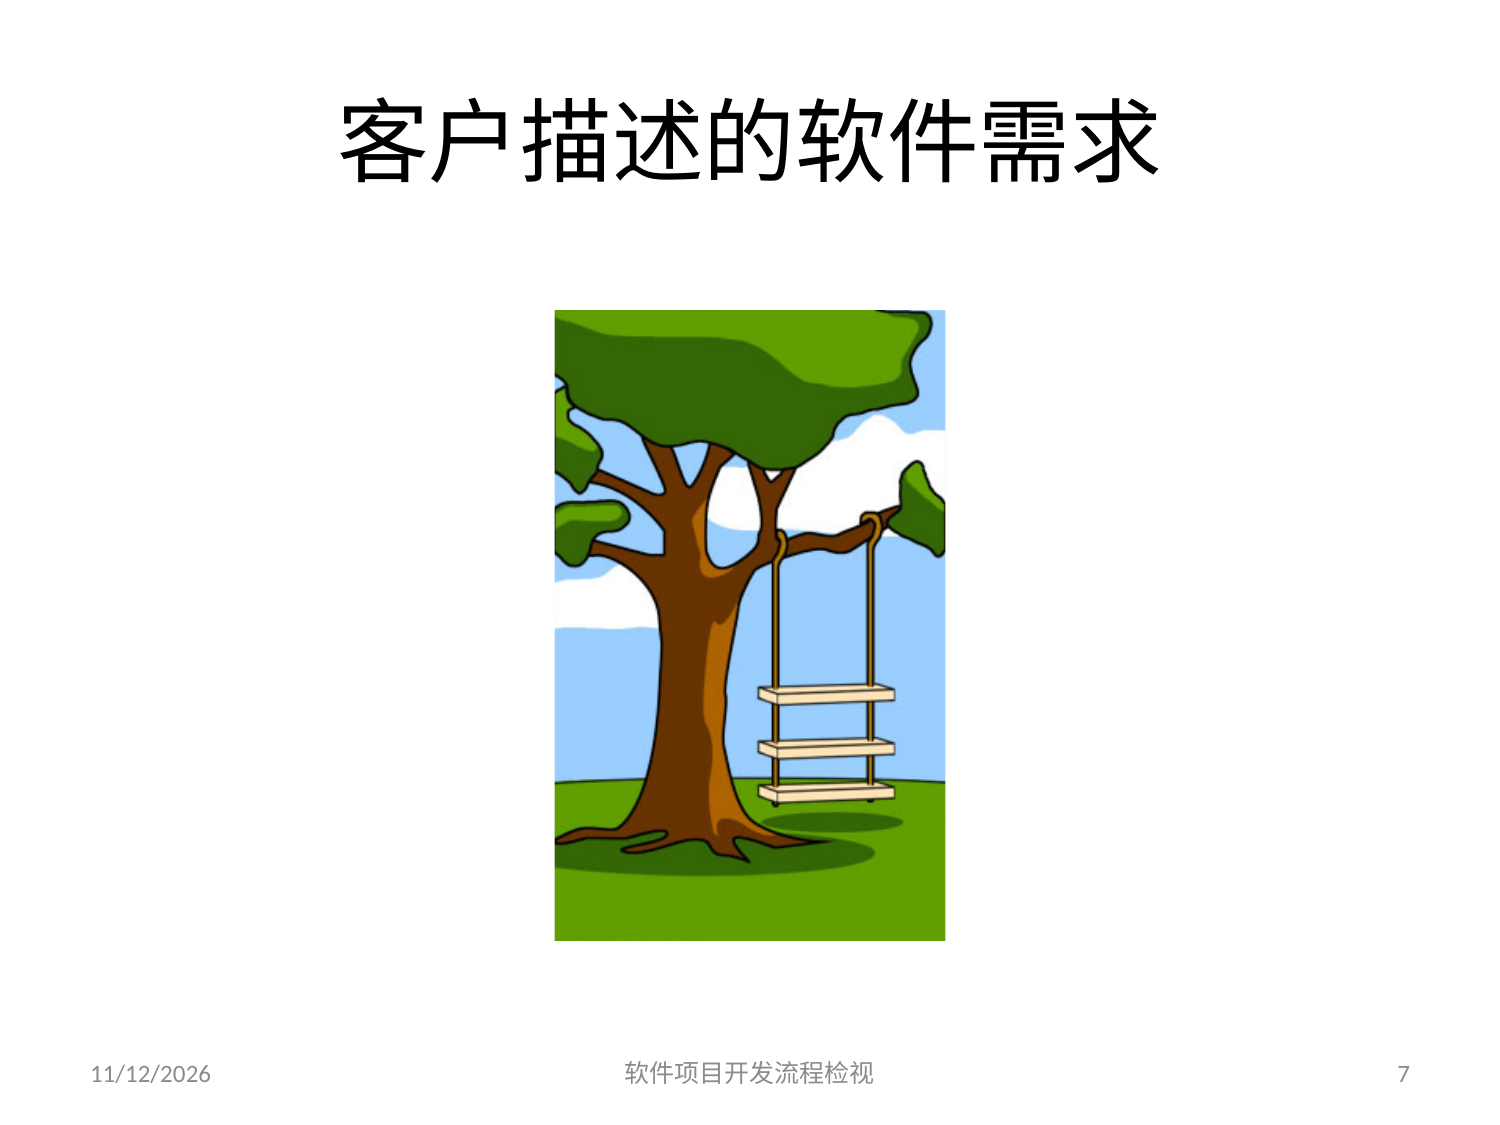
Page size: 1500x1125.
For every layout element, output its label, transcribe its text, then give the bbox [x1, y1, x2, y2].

title 客户描述的软件需求 [75, 45, 1425, 233]
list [554, 309, 946, 941]
slide_number 7 [1074, 1042, 1425, 1103]
footer 软件项目开发流程检视 [512, 1042, 988, 1103]
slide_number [75, 1042, 425, 1103]
